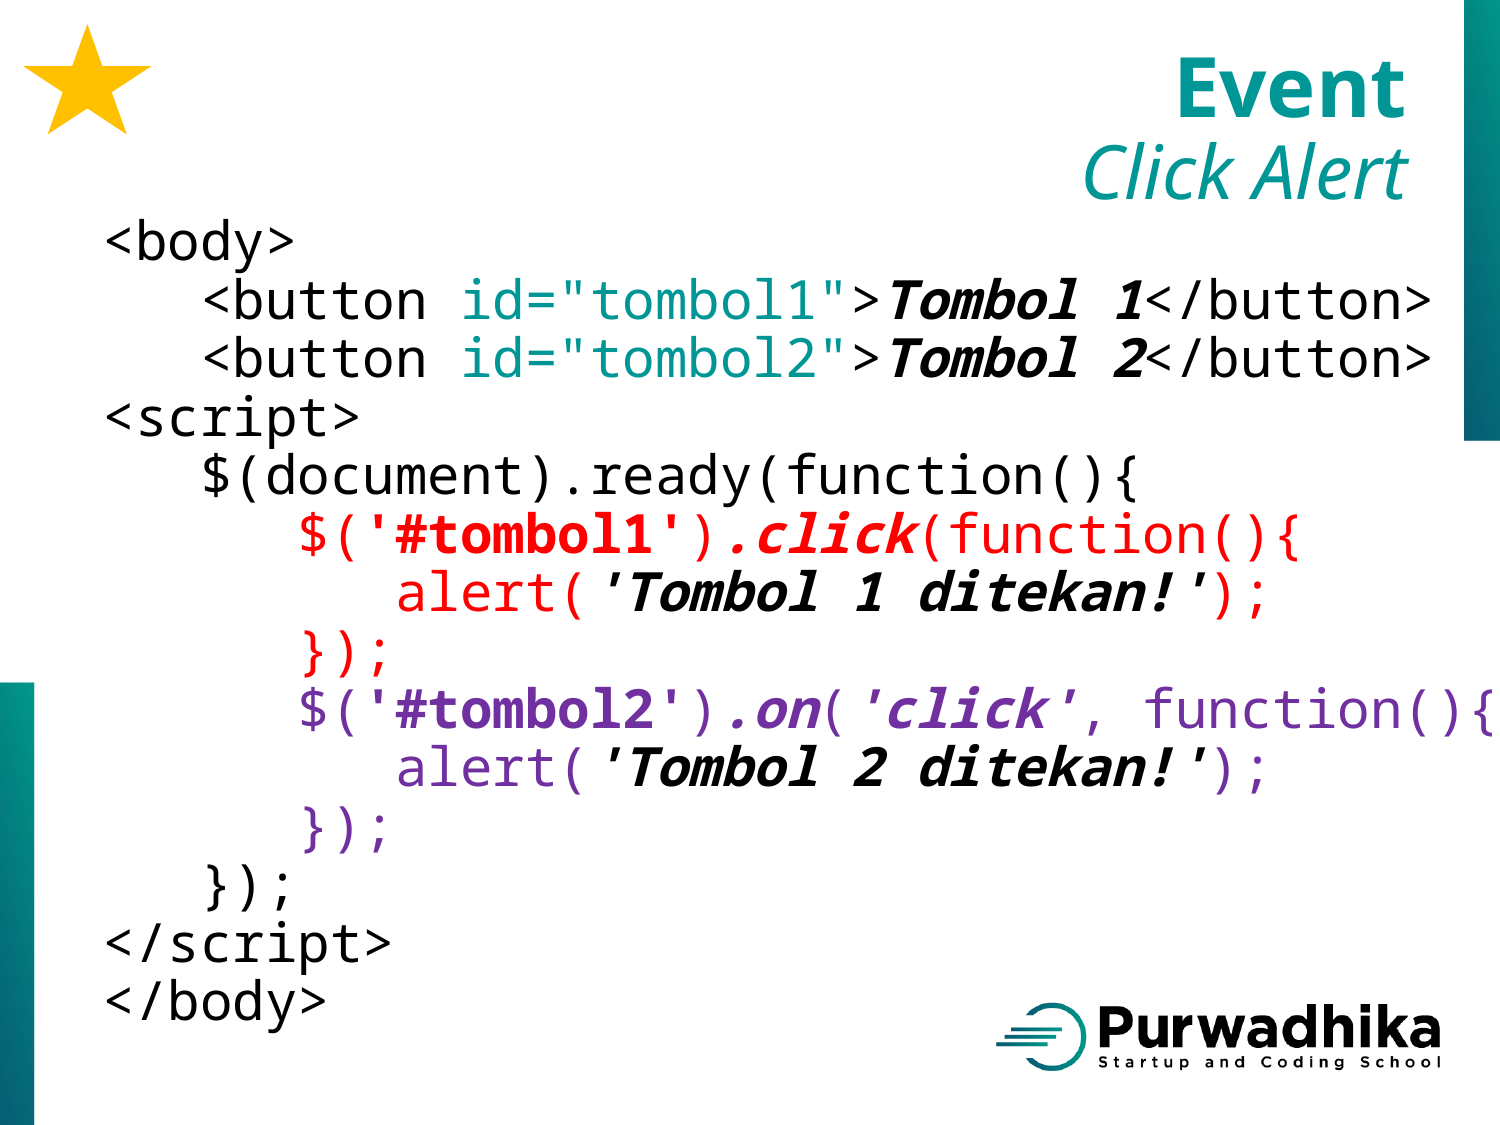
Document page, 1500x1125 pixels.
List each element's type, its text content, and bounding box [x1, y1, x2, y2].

picture [1423, 0, 1500, 121]
text_box [23, 24, 152, 135]
text_box Event Click Alert [972, 0, 1423, 262]
text_box <body> <button id="tombol1">Tombol 1</button> <button id="tombol2">Tombol 2</button> <script> $(document).ready(function(){ $('#tombol1').click(function(){ alert('Tombol 1 ditekan!'); }); $('#tombol2').on('click', function(){ alert('Tombol 2 ditekan!'); }); }); </script> </body> [87, 121, 1500, 1125]
picture [0, 0, 972, 1125]
